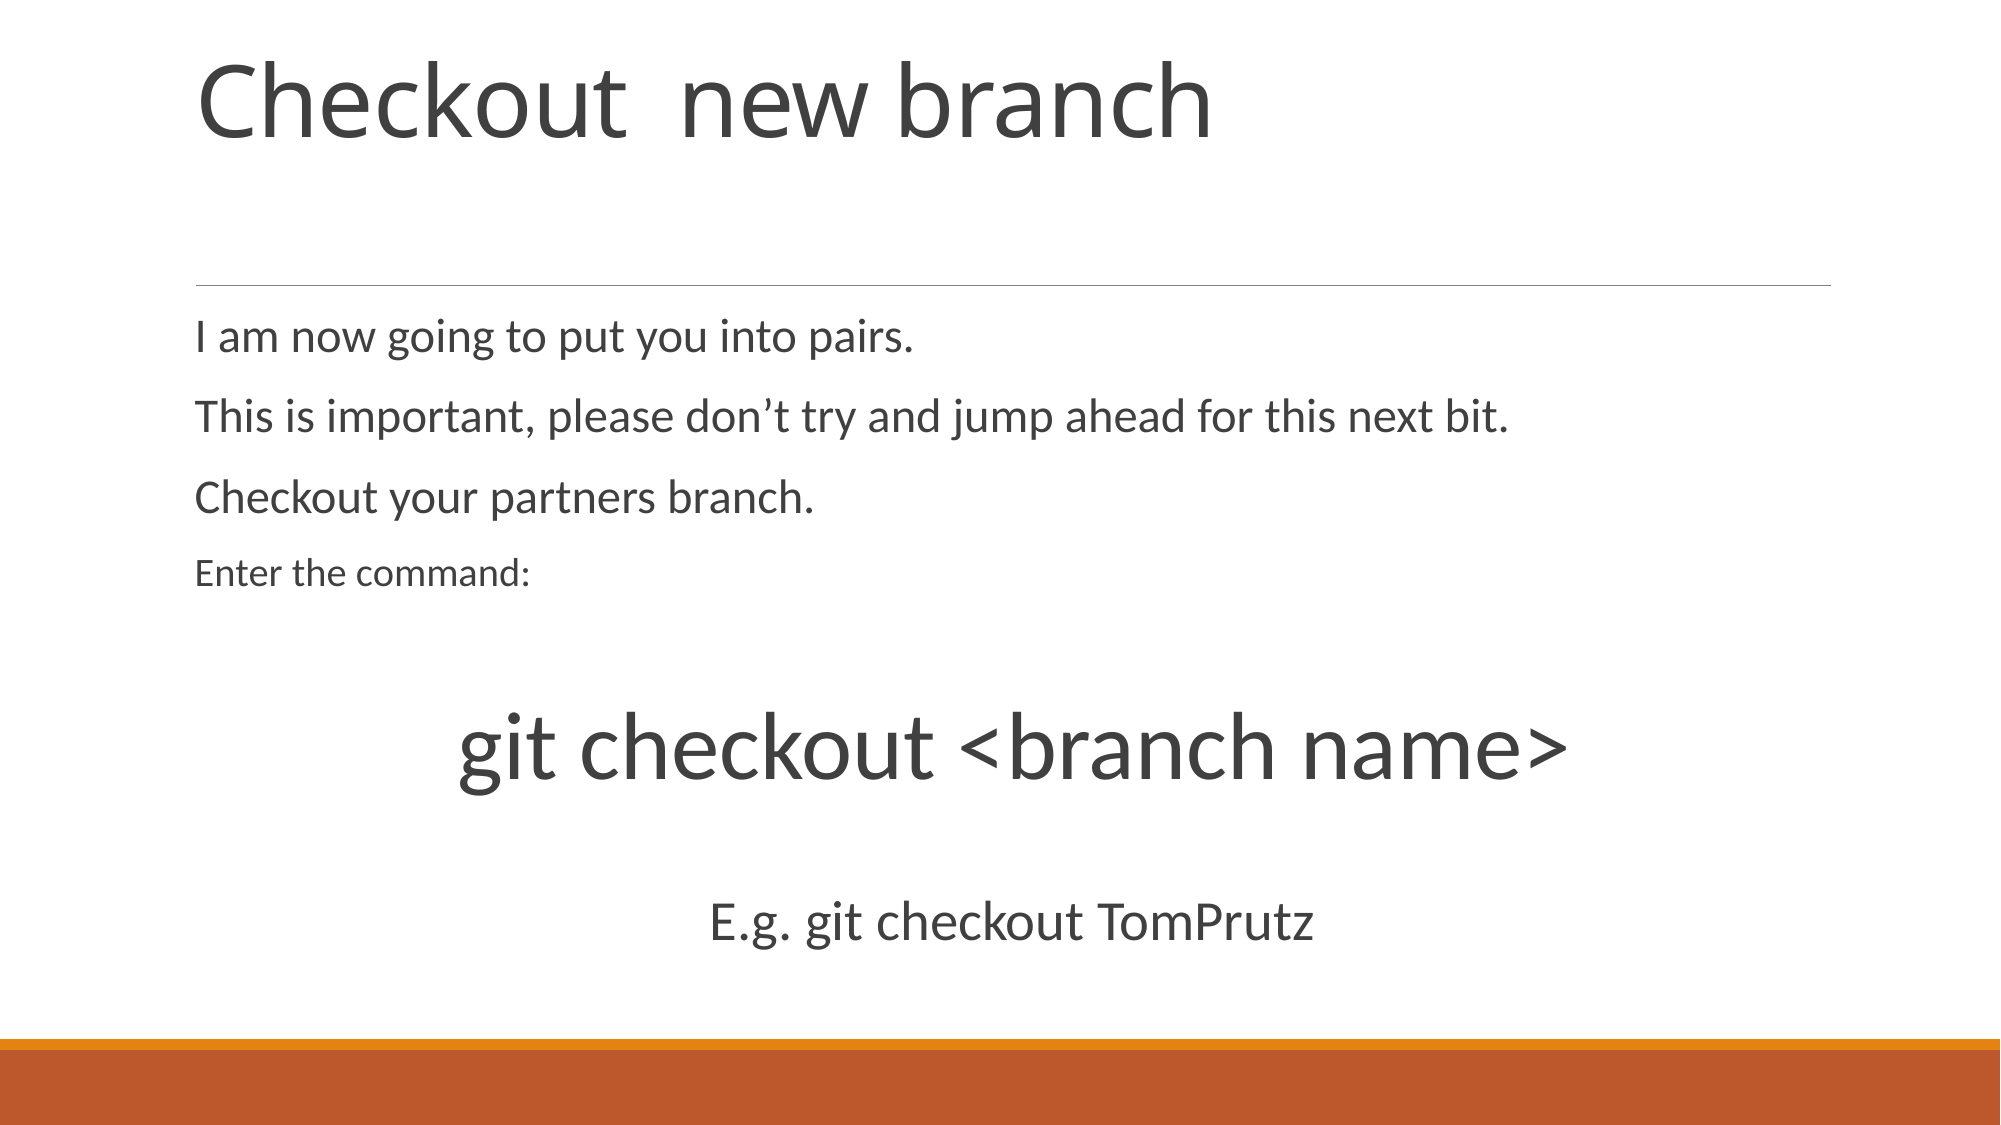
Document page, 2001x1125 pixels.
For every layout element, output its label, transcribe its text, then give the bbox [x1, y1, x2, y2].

list I am now going to put you into pairs. This is important, please don’t try and jump ahead for this next bit. Checkout your partners branch. Enter the command: git checkout <branch name> E.g. git checkout TomPrutz [180, 302, 1830, 963]
title Checkout new branch [180, 47, 1830, 285]
